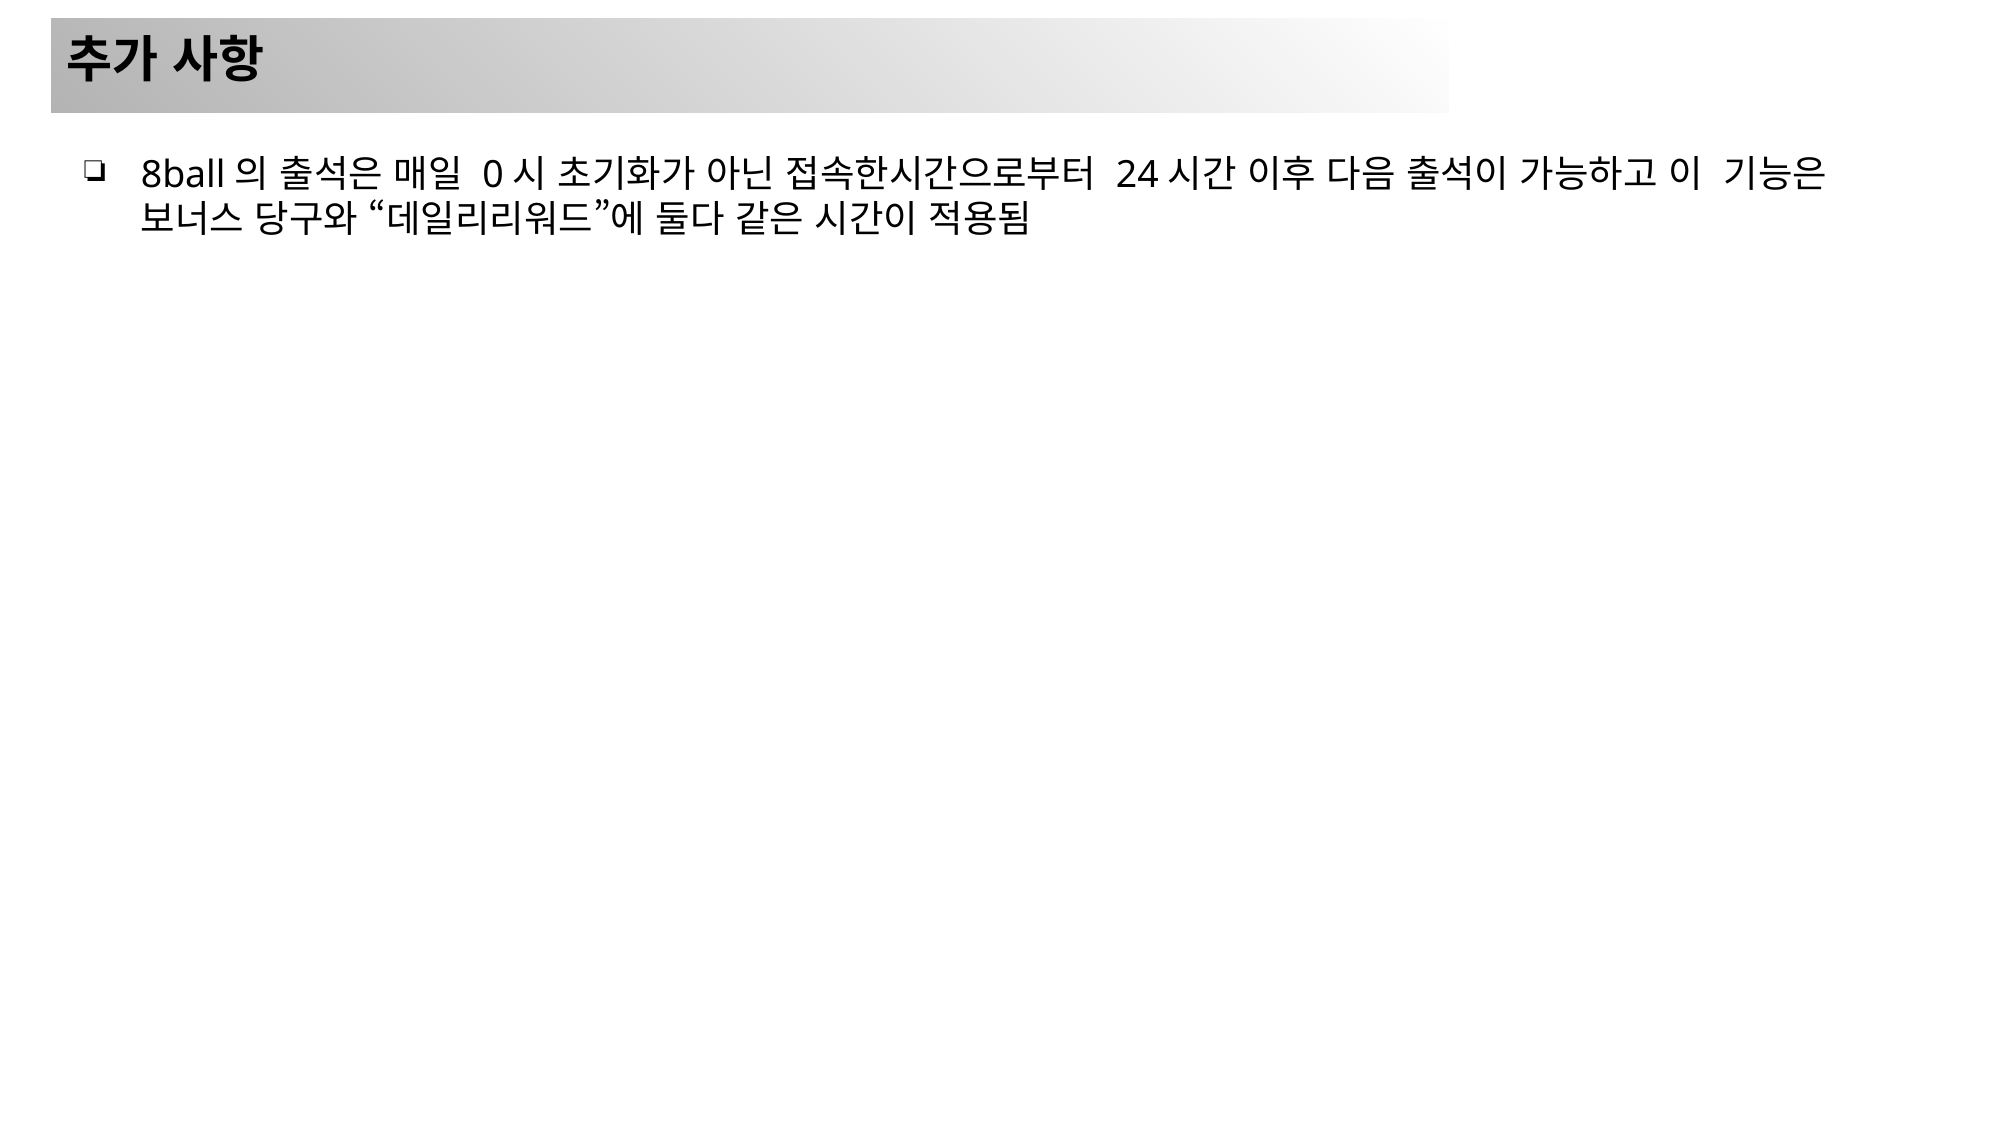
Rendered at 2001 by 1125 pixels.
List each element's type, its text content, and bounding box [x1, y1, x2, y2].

text_box 8ball의 출석은 매일 0시 초기화가 아닌 접속한시간으로부터 24시간 이후 다음 출석이 가능하고 이 기능은 보너스 당구와 “데일리리워드”에 둘다 같은 시간이 적용됨 [51, 142, 1864, 298]
text_box 추가 사항 [51, 18, 1449, 113]
